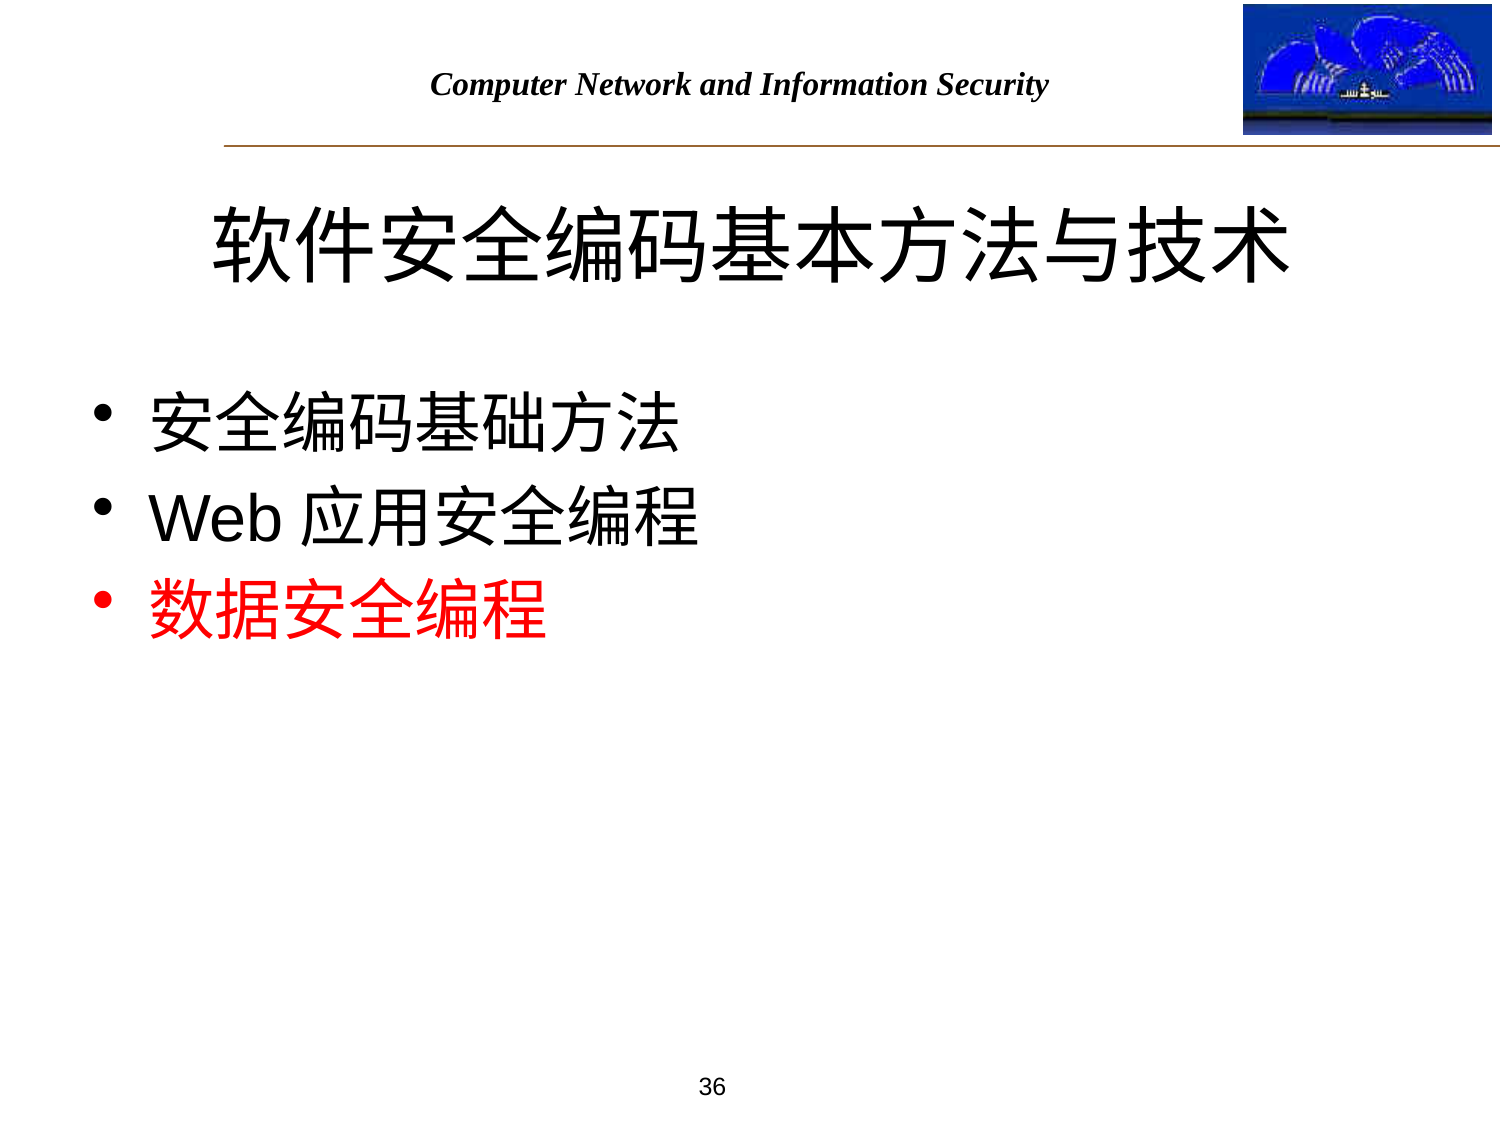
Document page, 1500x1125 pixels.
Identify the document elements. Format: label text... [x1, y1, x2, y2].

title 软件安全编码基本方法与技术 [76, 184, 1427, 302]
list 安全编码基础方法 Web应用安全编程 数据安全编程 [76, 373, 1427, 929]
text_box 36 [537, 1062, 888, 1111]
